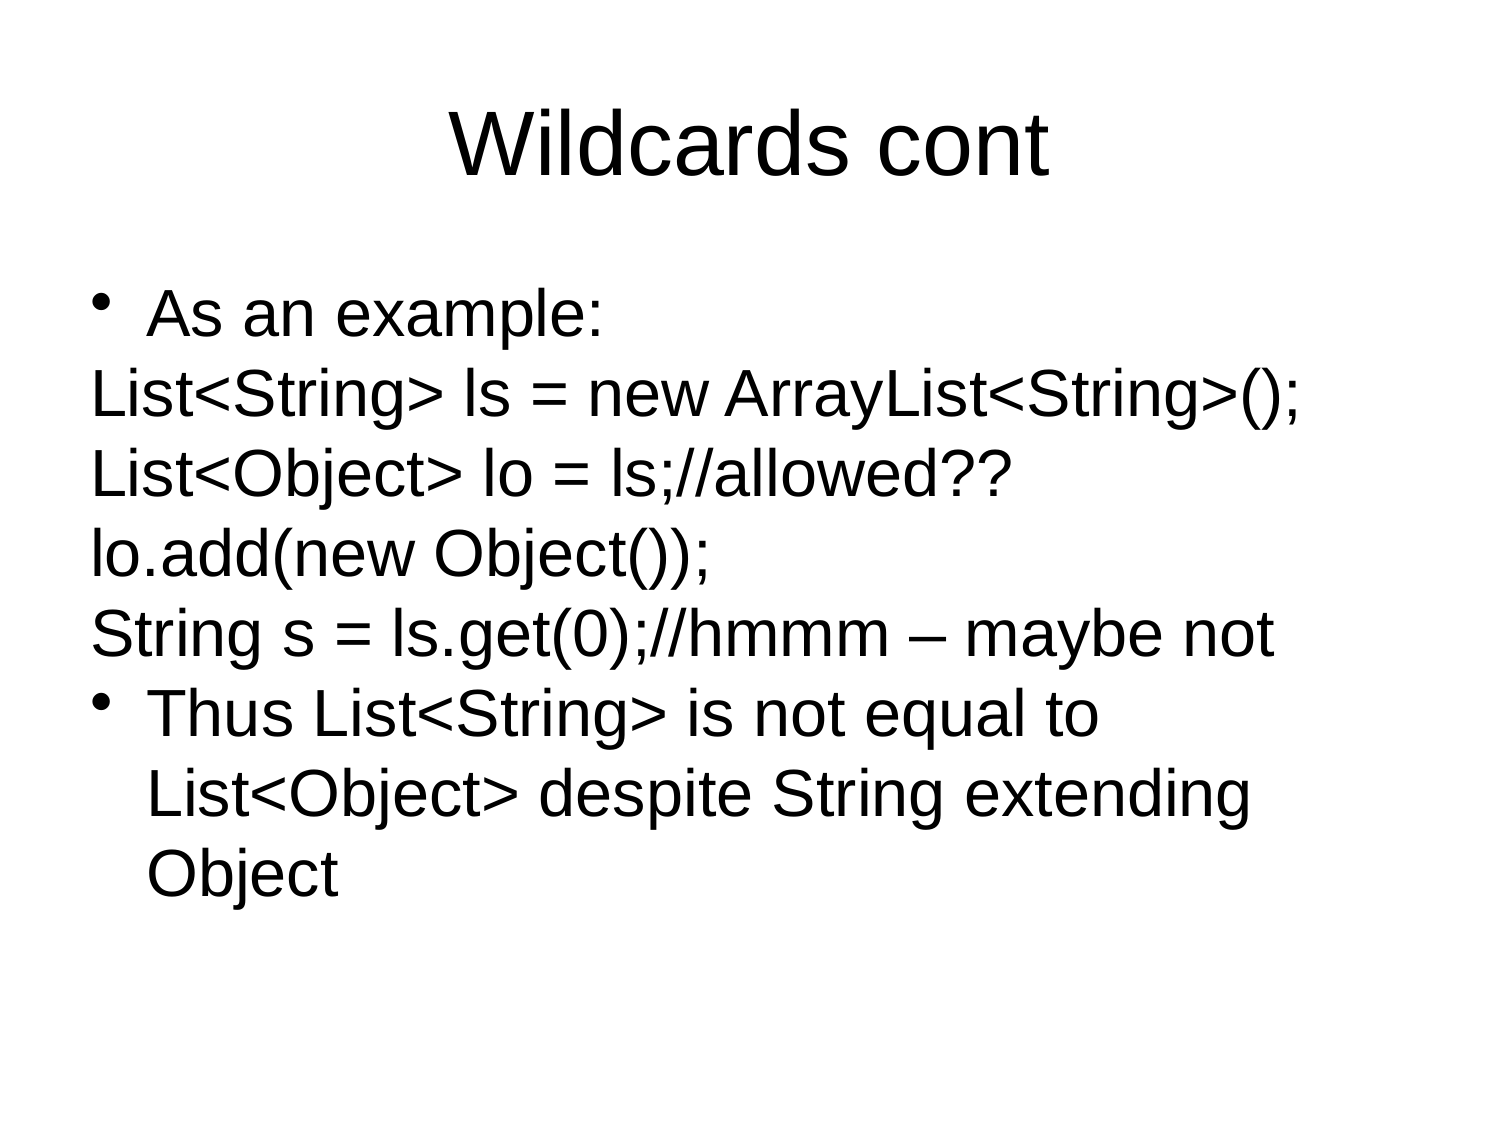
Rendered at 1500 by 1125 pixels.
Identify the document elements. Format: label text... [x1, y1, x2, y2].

title Wildcards cont [75, 45, 1425, 233]
list As an example: List<String> ls = new ArrayList<String>(); List<Object> lo = ls;//allowed?? lo.add(new Object()); String s = ls.get(0);//hmmm – maybe not Thus List<String> is not equal to List<Object> despite String extending Object [75, 262, 1425, 1005]
